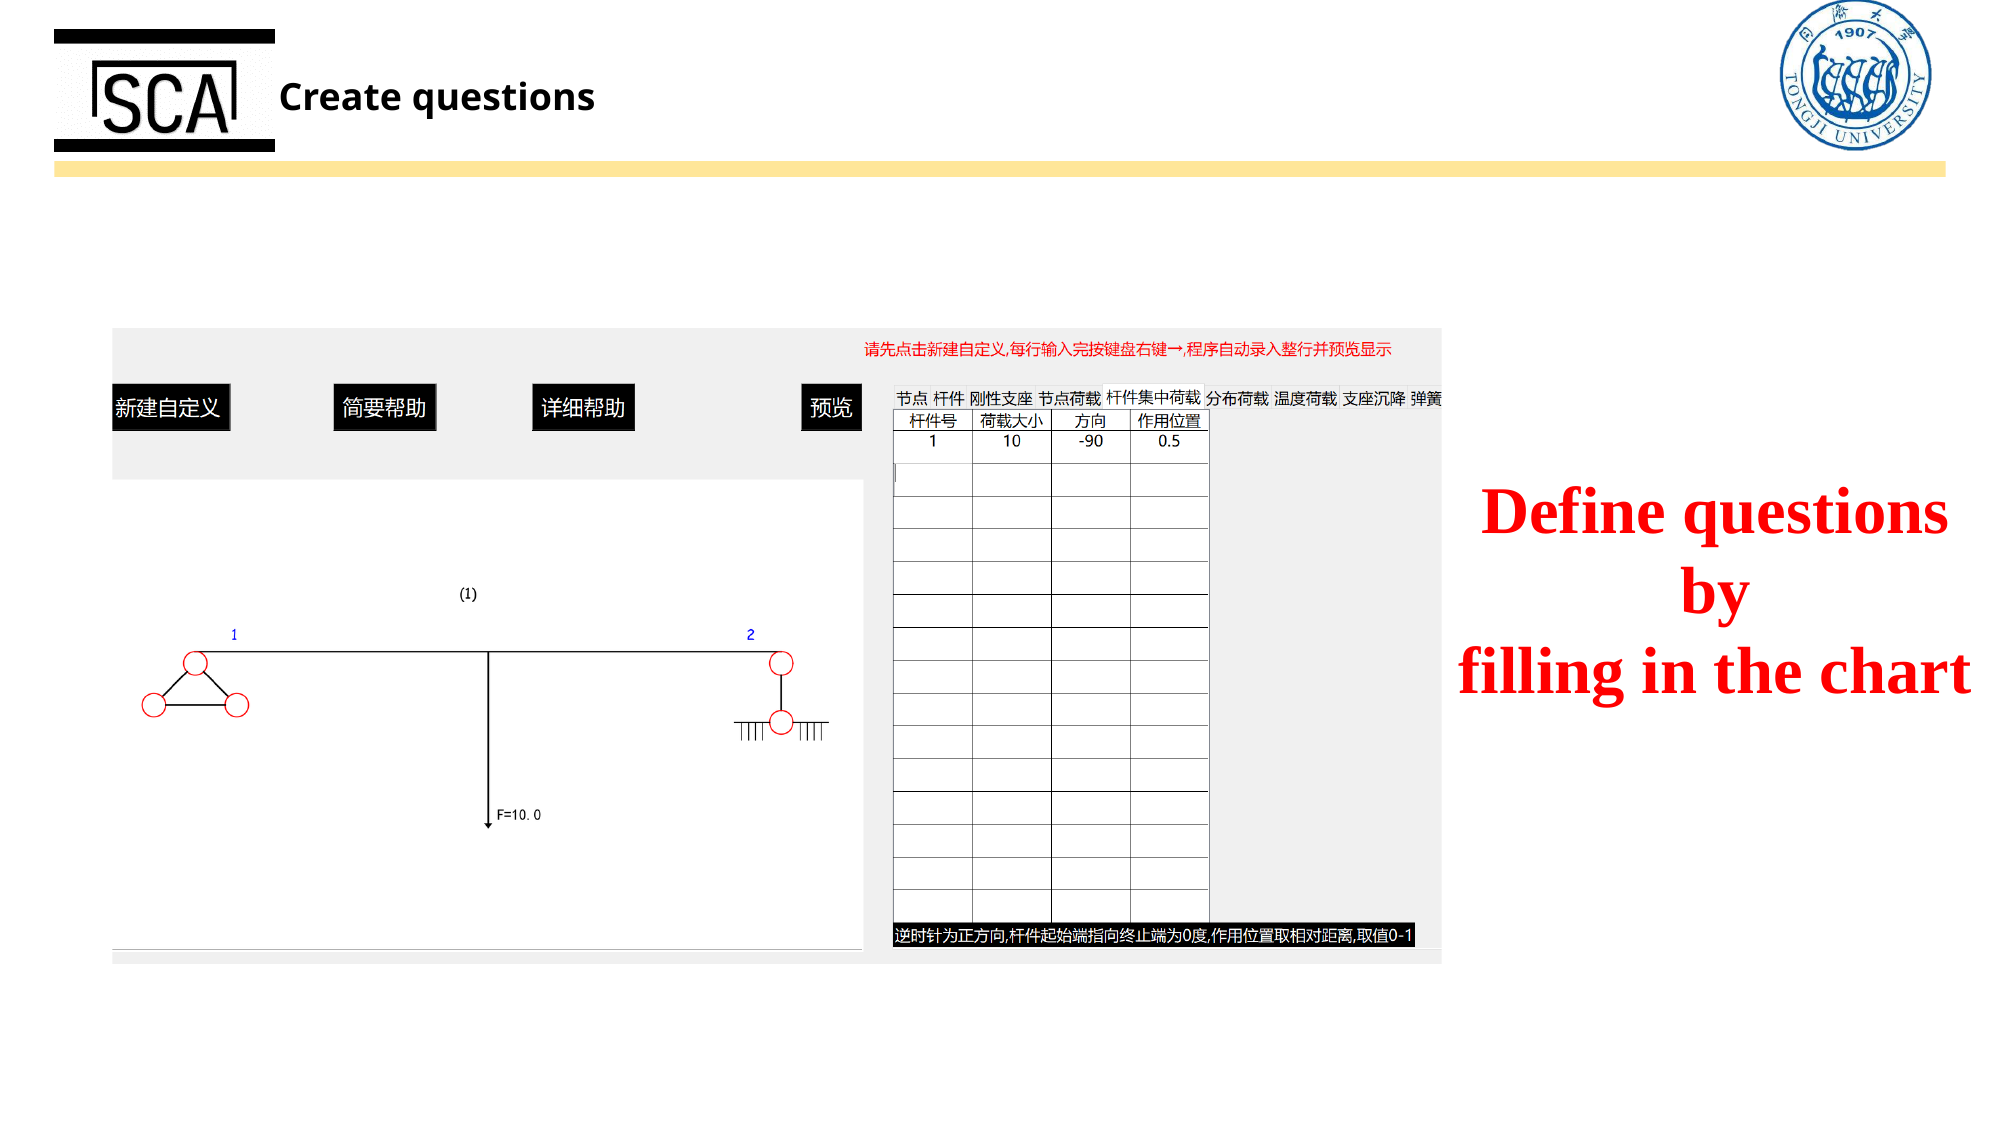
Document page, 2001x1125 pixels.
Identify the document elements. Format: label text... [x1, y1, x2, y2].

picture [112, 328, 1442, 964]
text_box Create questions [275, 65, 682, 126]
picture [54, 29, 275, 152]
text_box Define questions by filling in the chart [1443, 459, 1988, 715]
picture [1772, 0, 1934, 152]
text_box [53, 160, 1947, 178]
